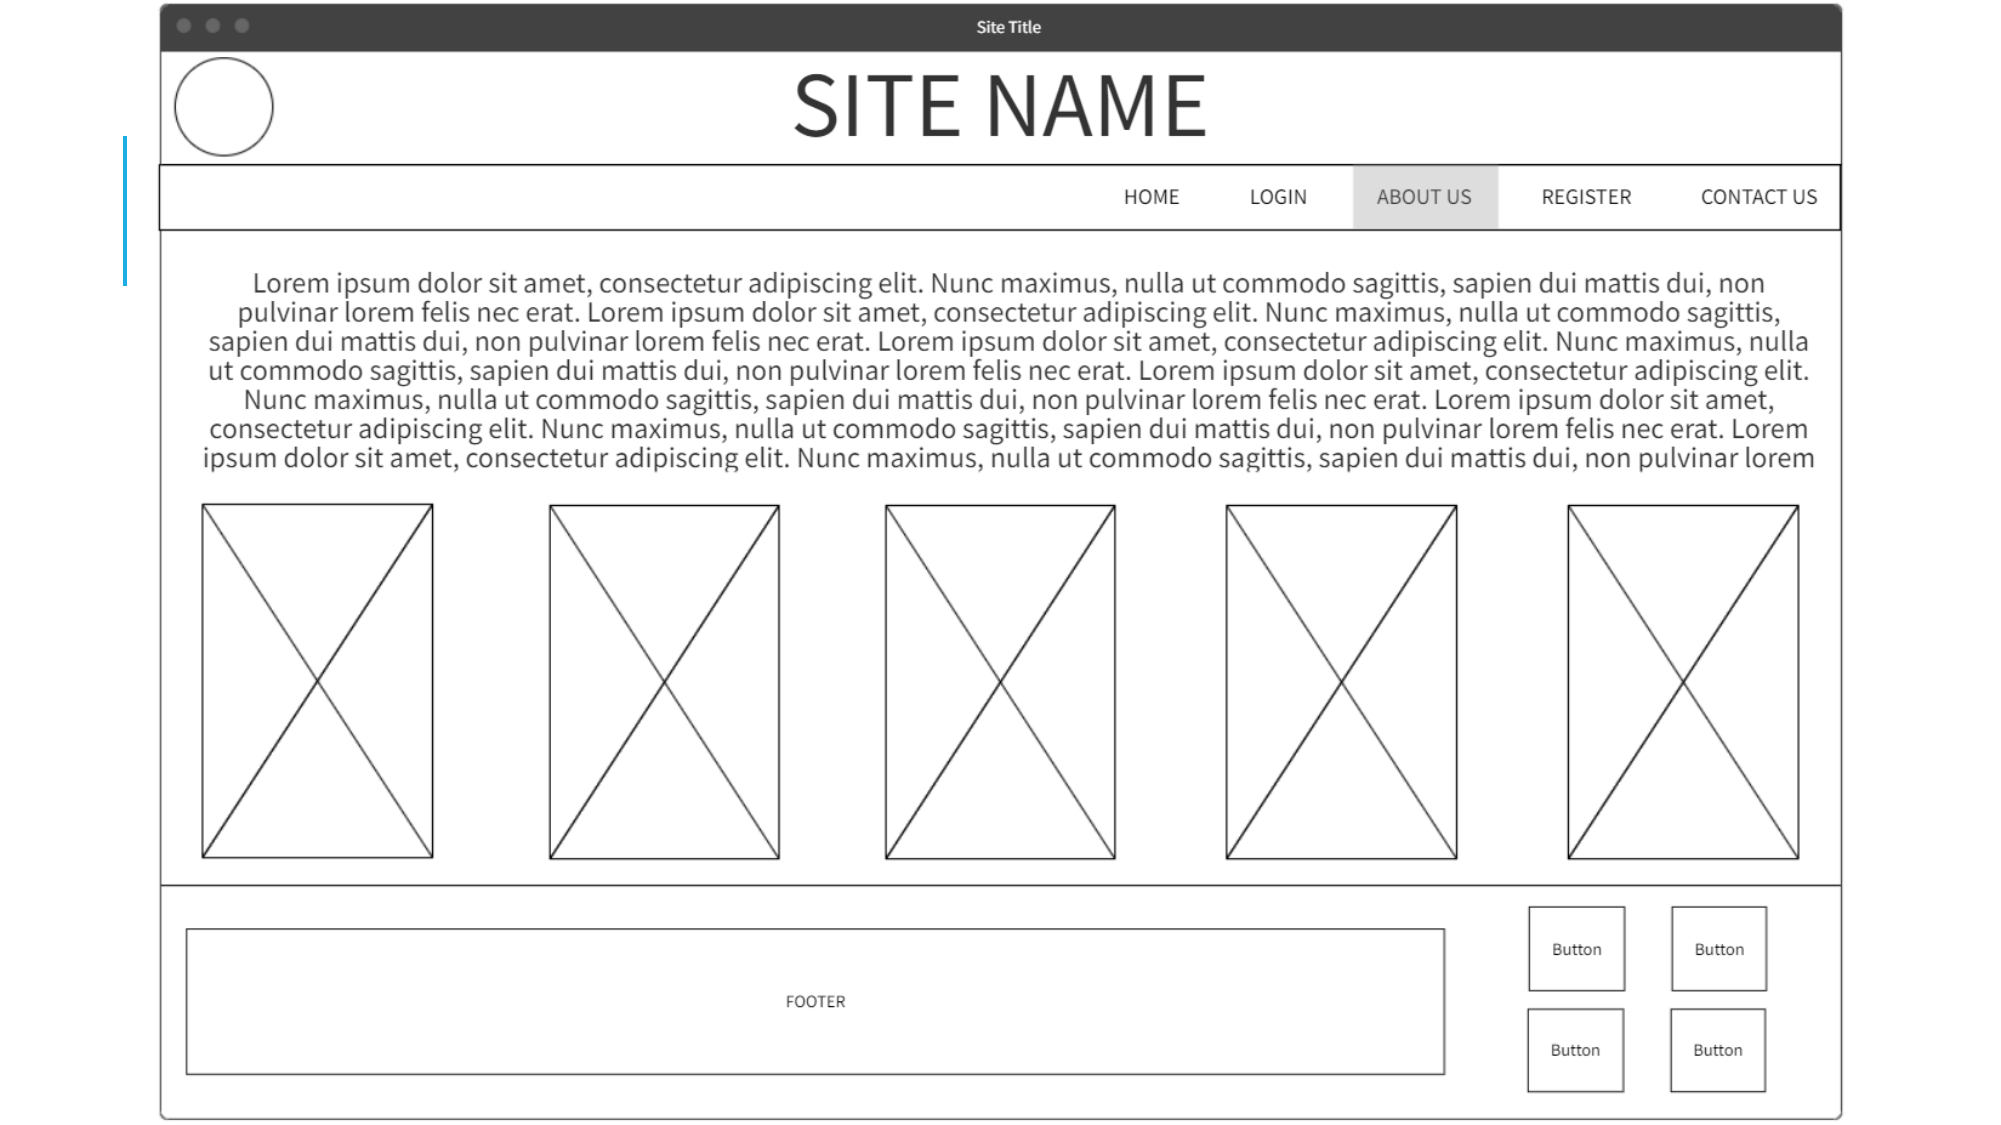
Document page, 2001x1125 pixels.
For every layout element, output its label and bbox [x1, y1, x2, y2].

picture [153, 0, 1847, 1125]
